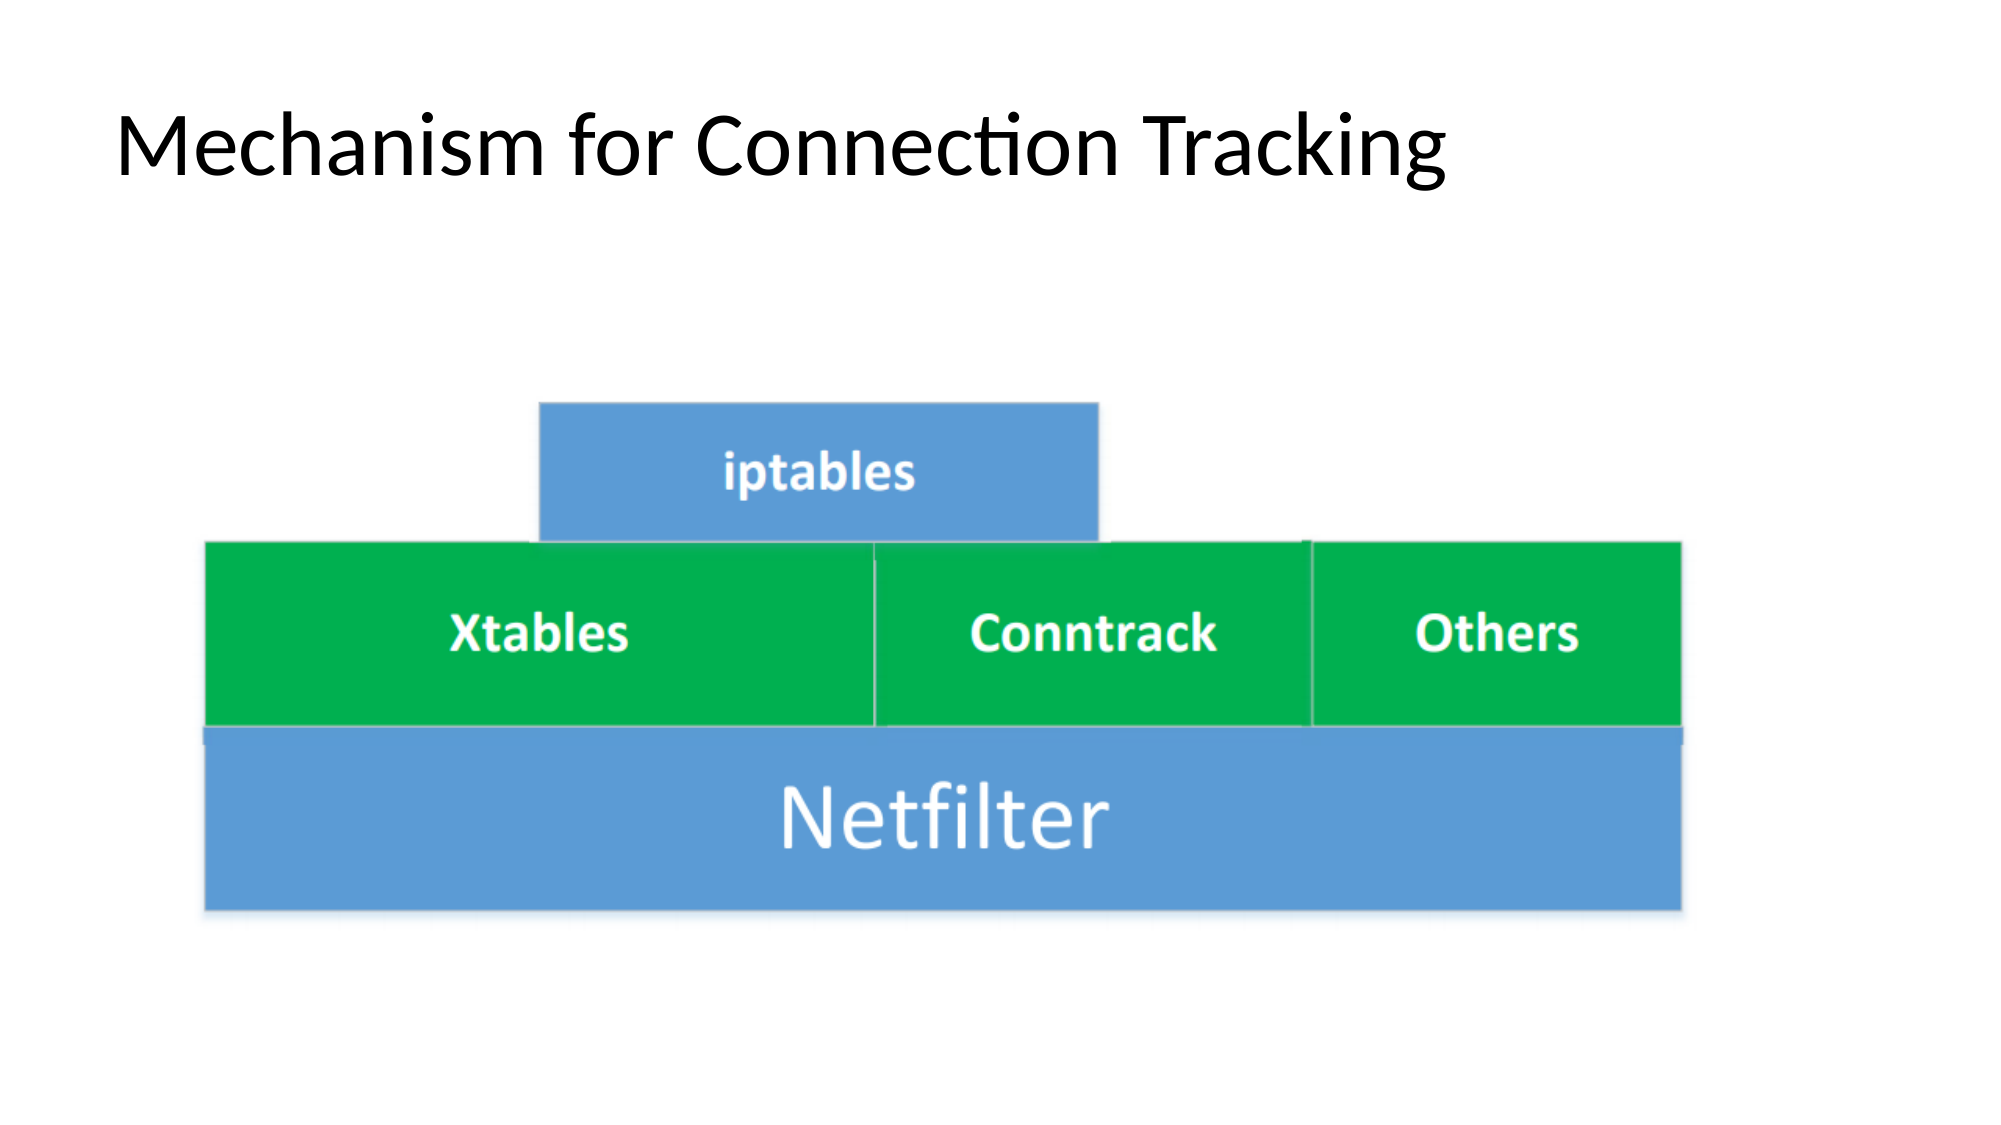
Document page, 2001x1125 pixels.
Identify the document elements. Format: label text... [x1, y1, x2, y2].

title Mechanism for Connection Tracking [99, 45, 1900, 233]
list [162, 349, 1704, 941]
